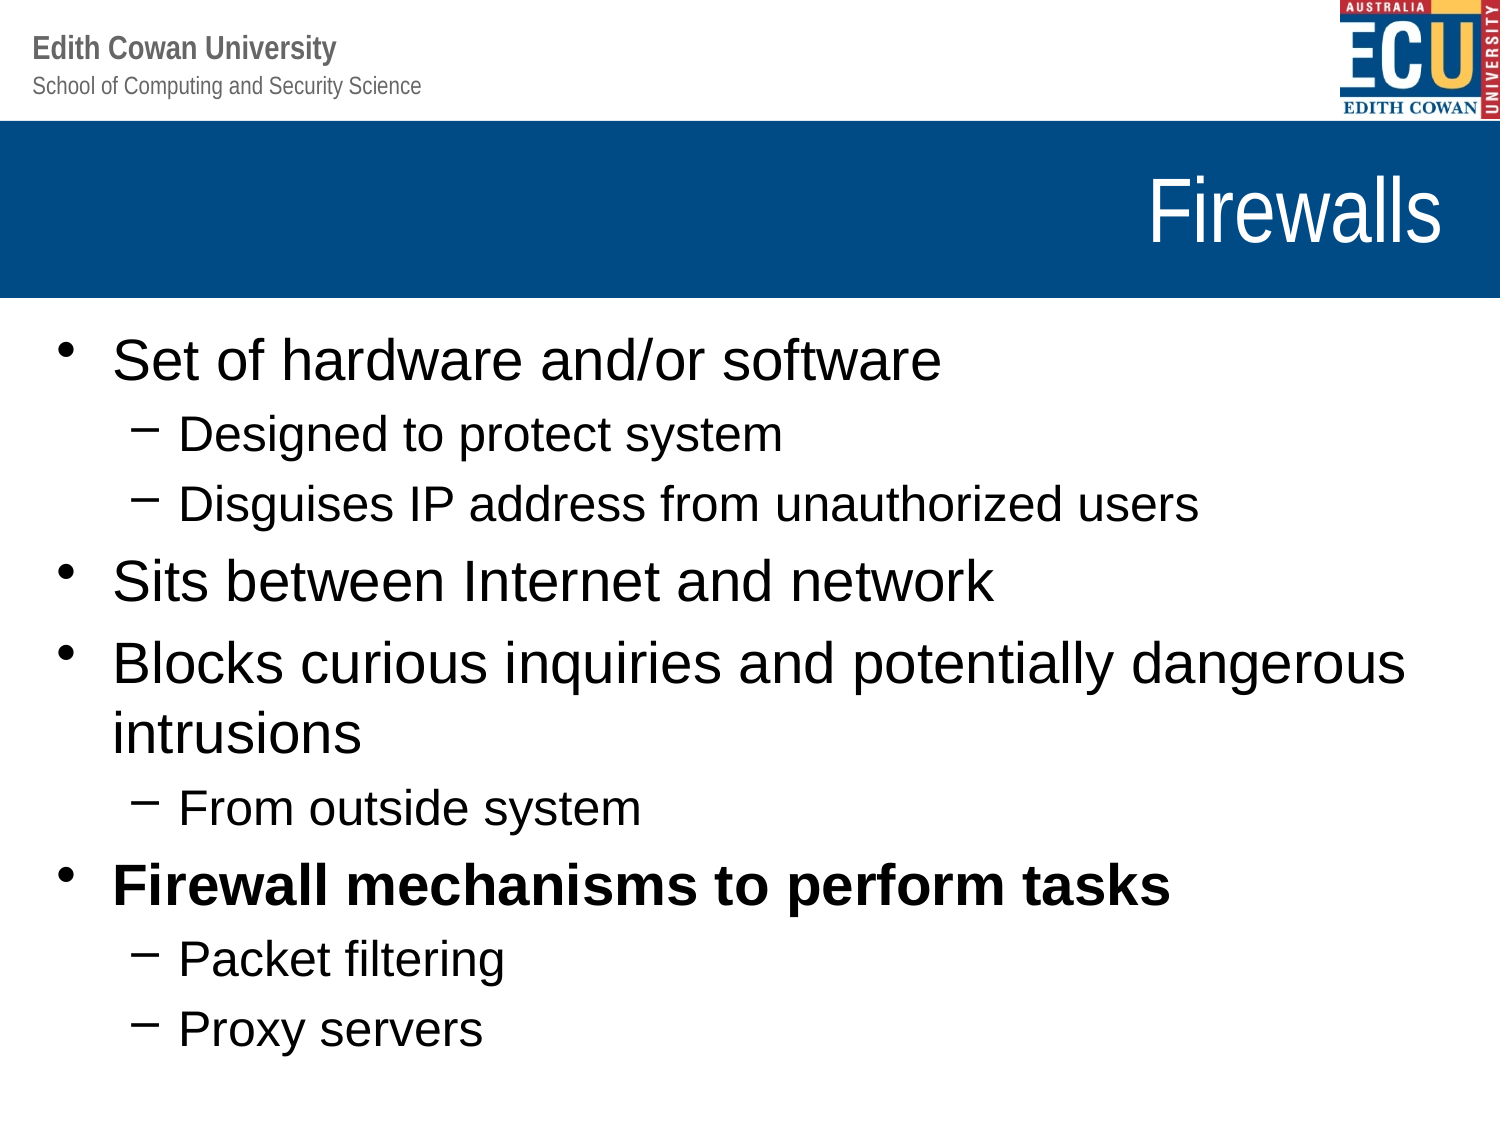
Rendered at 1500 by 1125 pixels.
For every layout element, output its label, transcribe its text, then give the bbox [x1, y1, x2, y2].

picture [1340, 0, 1500, 119]
list Set of hardware and/or software Designed to protect system Disguises IP address from unauthorized users Sits between Internet and network Blocks curious inquiries and potentially dangerous intrusions From outside system Firewall mechanisms to perform tasks Packet filtering Proxy servers [40, 314, 1460, 1083]
title Firewalls [40, 123, 1460, 289]
